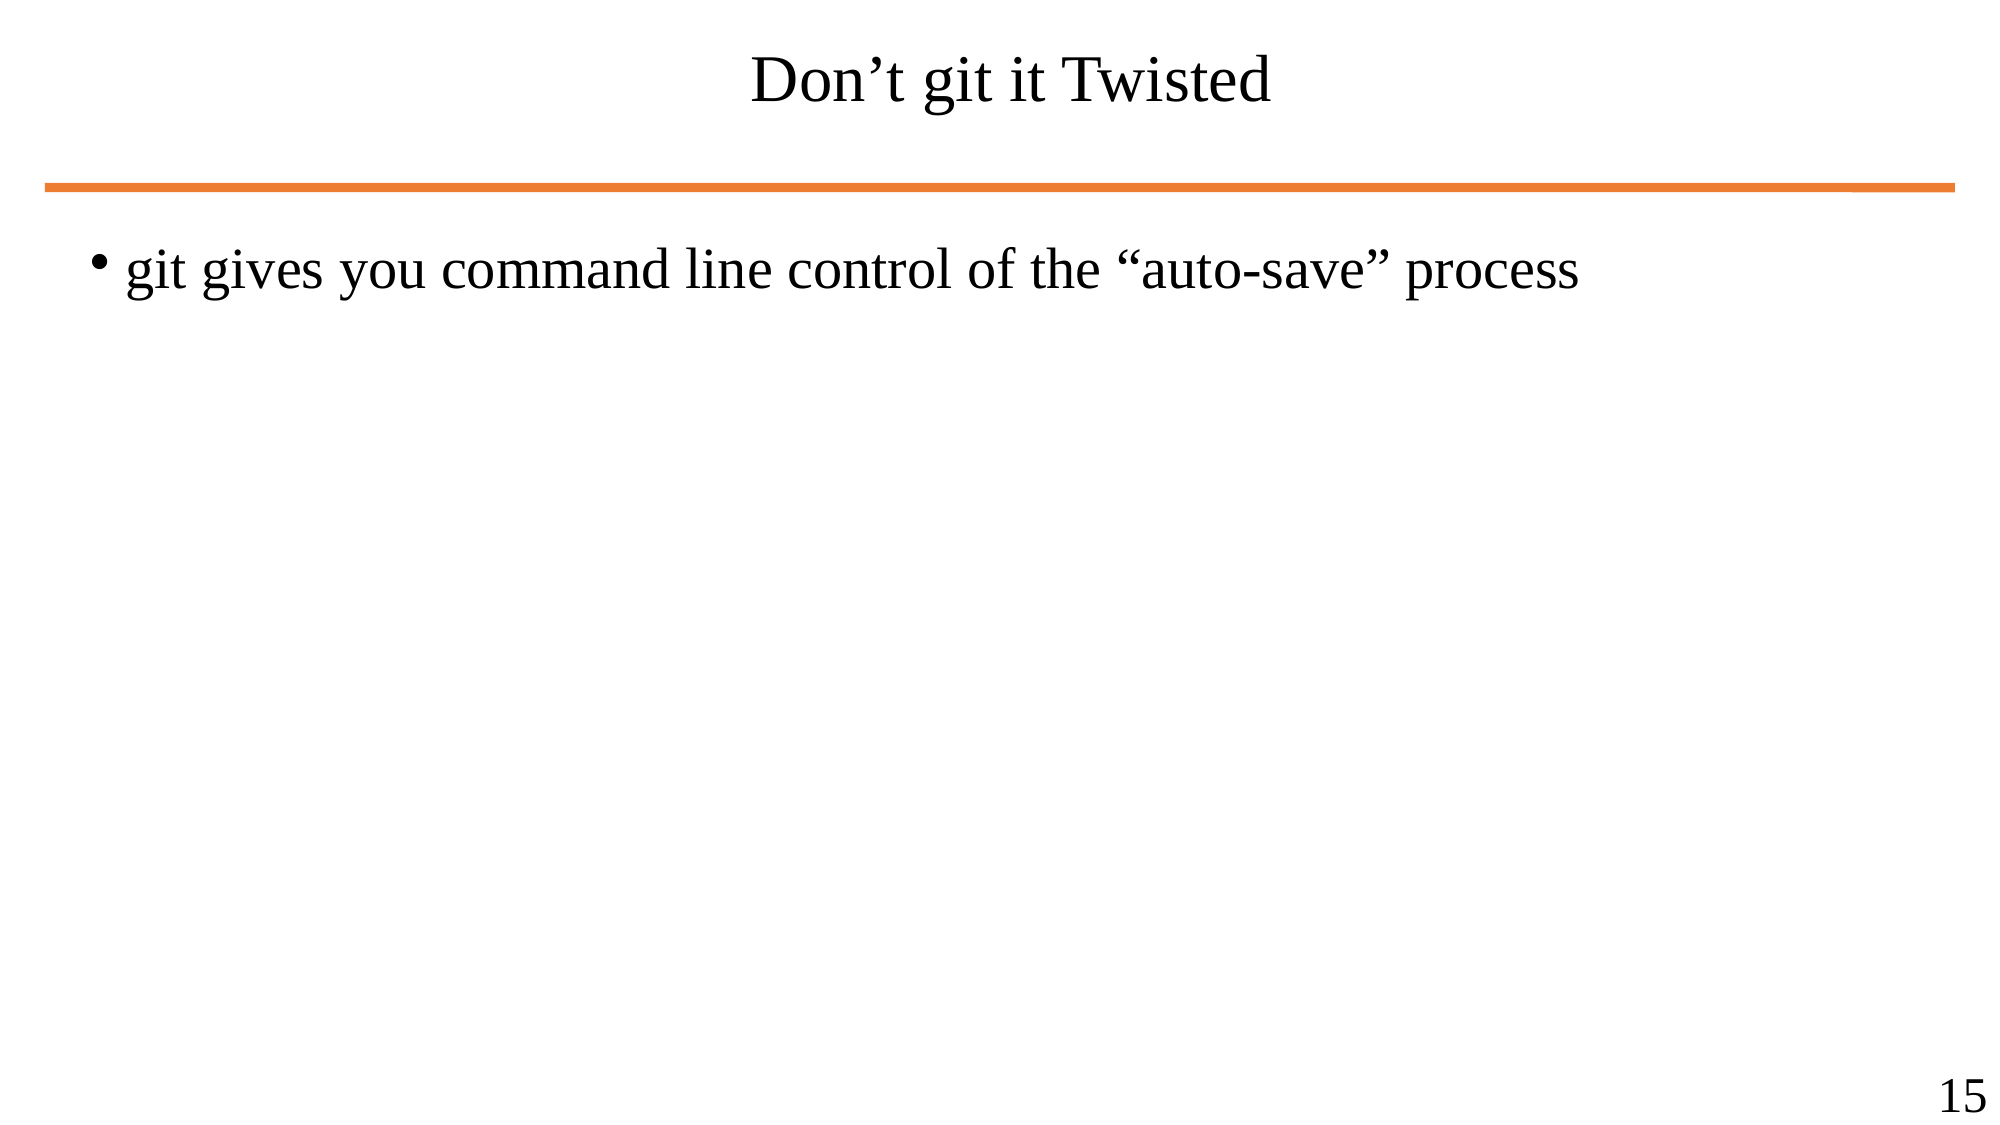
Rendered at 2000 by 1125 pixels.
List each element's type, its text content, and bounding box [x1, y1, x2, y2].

title Don’t git it Twisted [337, 0, 1686, 187]
text_box git gives you command line control of the “auto-save” process [74, 187, 1950, 1013]
text_box 15 [1922, 1054, 2000, 1125]
